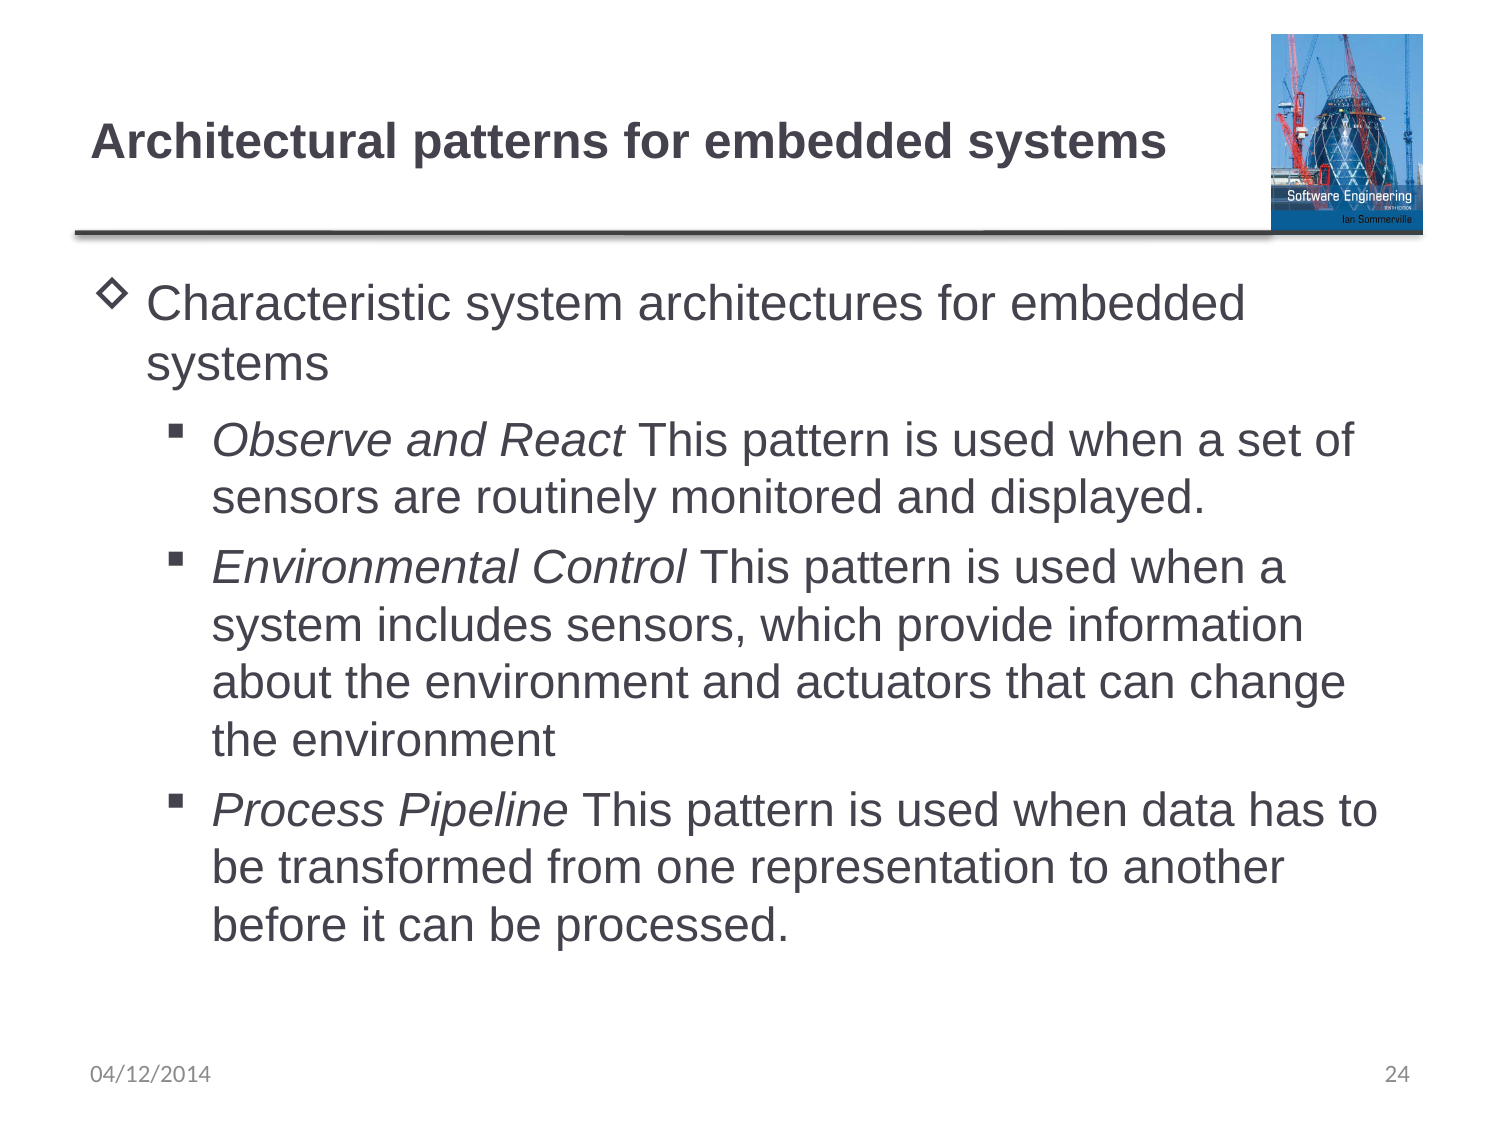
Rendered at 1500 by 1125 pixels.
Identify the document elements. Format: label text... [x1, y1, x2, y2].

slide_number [75, 1042, 425, 1103]
picture [1271, 34, 1423, 230]
list Characteristic system architectures for embedded systems Observe and React This pattern is used when a set of sensors are routinely monitored and displayed. Environmental Control This pattern is used when a system includes sensors, which provide information about the environment and actuators that can change the environment Process Pipeline This pattern is used when data has to be transformed from one representation to another before it can be processed. [75, 262, 1425, 1043]
slide_number 24 [1074, 1042, 1425, 1103]
title Architectural patterns for embedded systems [74, 44, 1272, 233]
